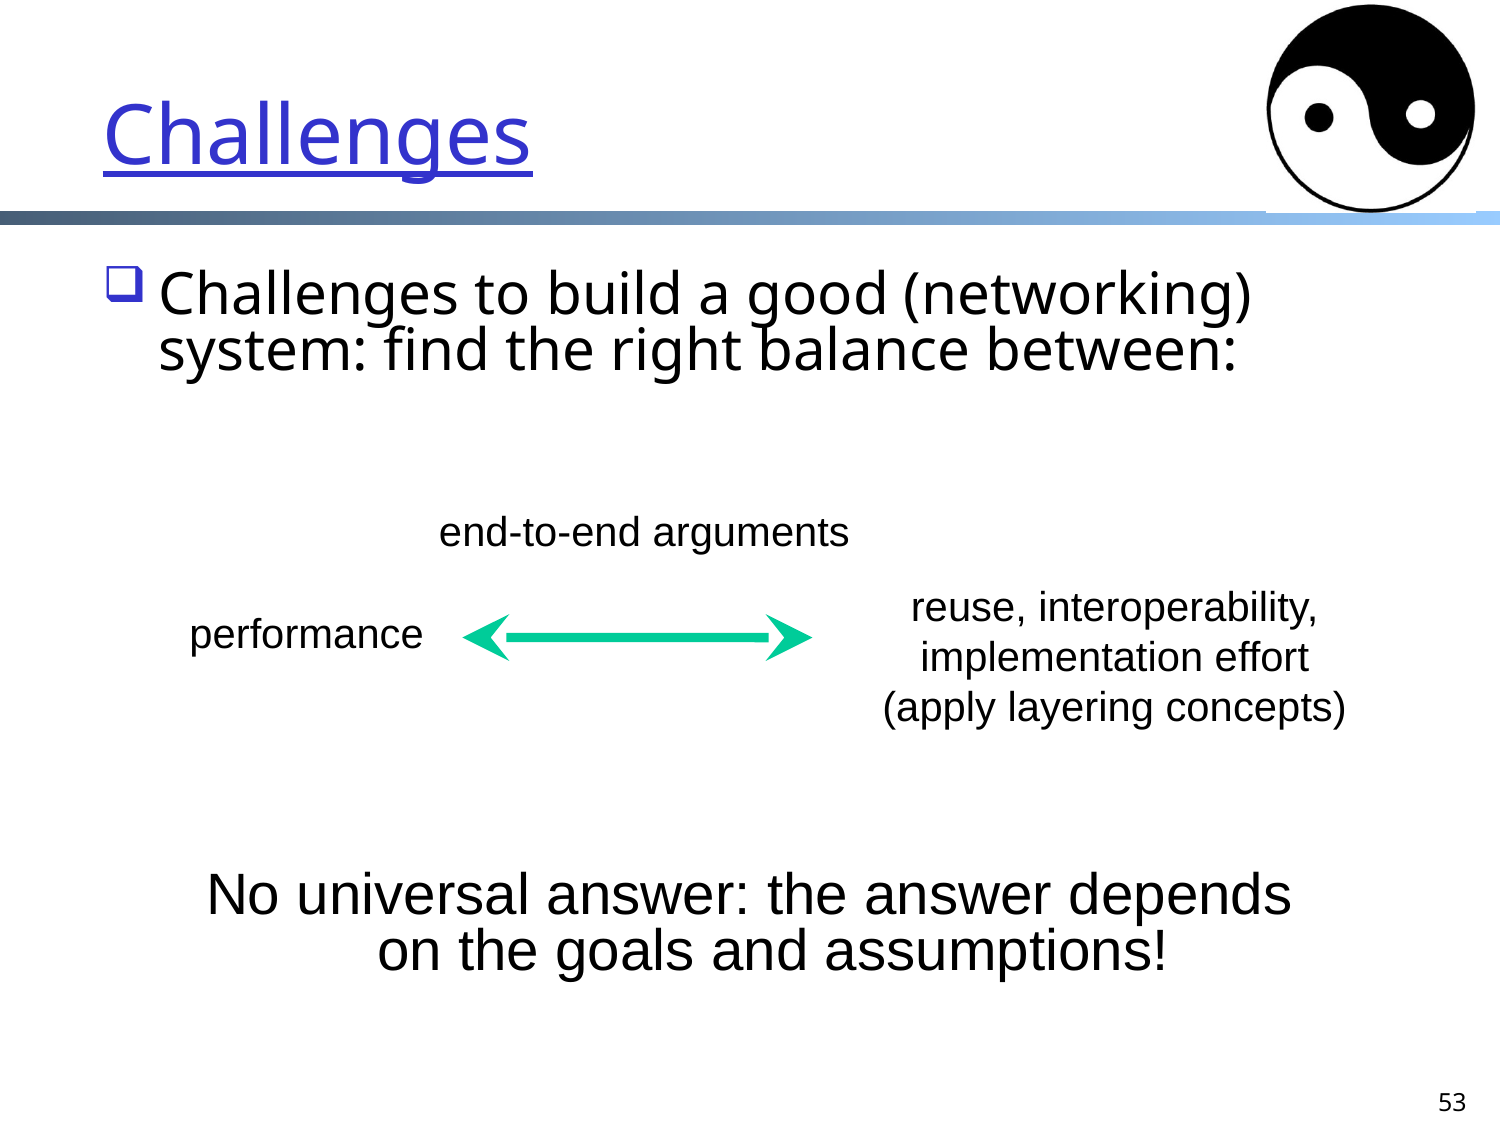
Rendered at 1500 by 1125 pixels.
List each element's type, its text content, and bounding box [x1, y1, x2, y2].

text_box end-to-end arguments [424, 497, 865, 563]
title Challenges [87, 37, 1363, 225]
picture [1266, 0, 1476, 213]
list Challenges to build a good (networking) system: find the right balance between: [87, 262, 1363, 1025]
text_box No universal answer: the answer depends on the goals and assumptions! [162, 862, 1338, 975]
slide_number 53 [1406, 1078, 1482, 1125]
text_box [791, 627, 813, 648]
text_box reuse, interoperability, implementation effort (apply layering concepts) [867, 572, 1363, 738]
text_box performance [174, 600, 439, 665]
text_box [462, 627, 484, 648]
